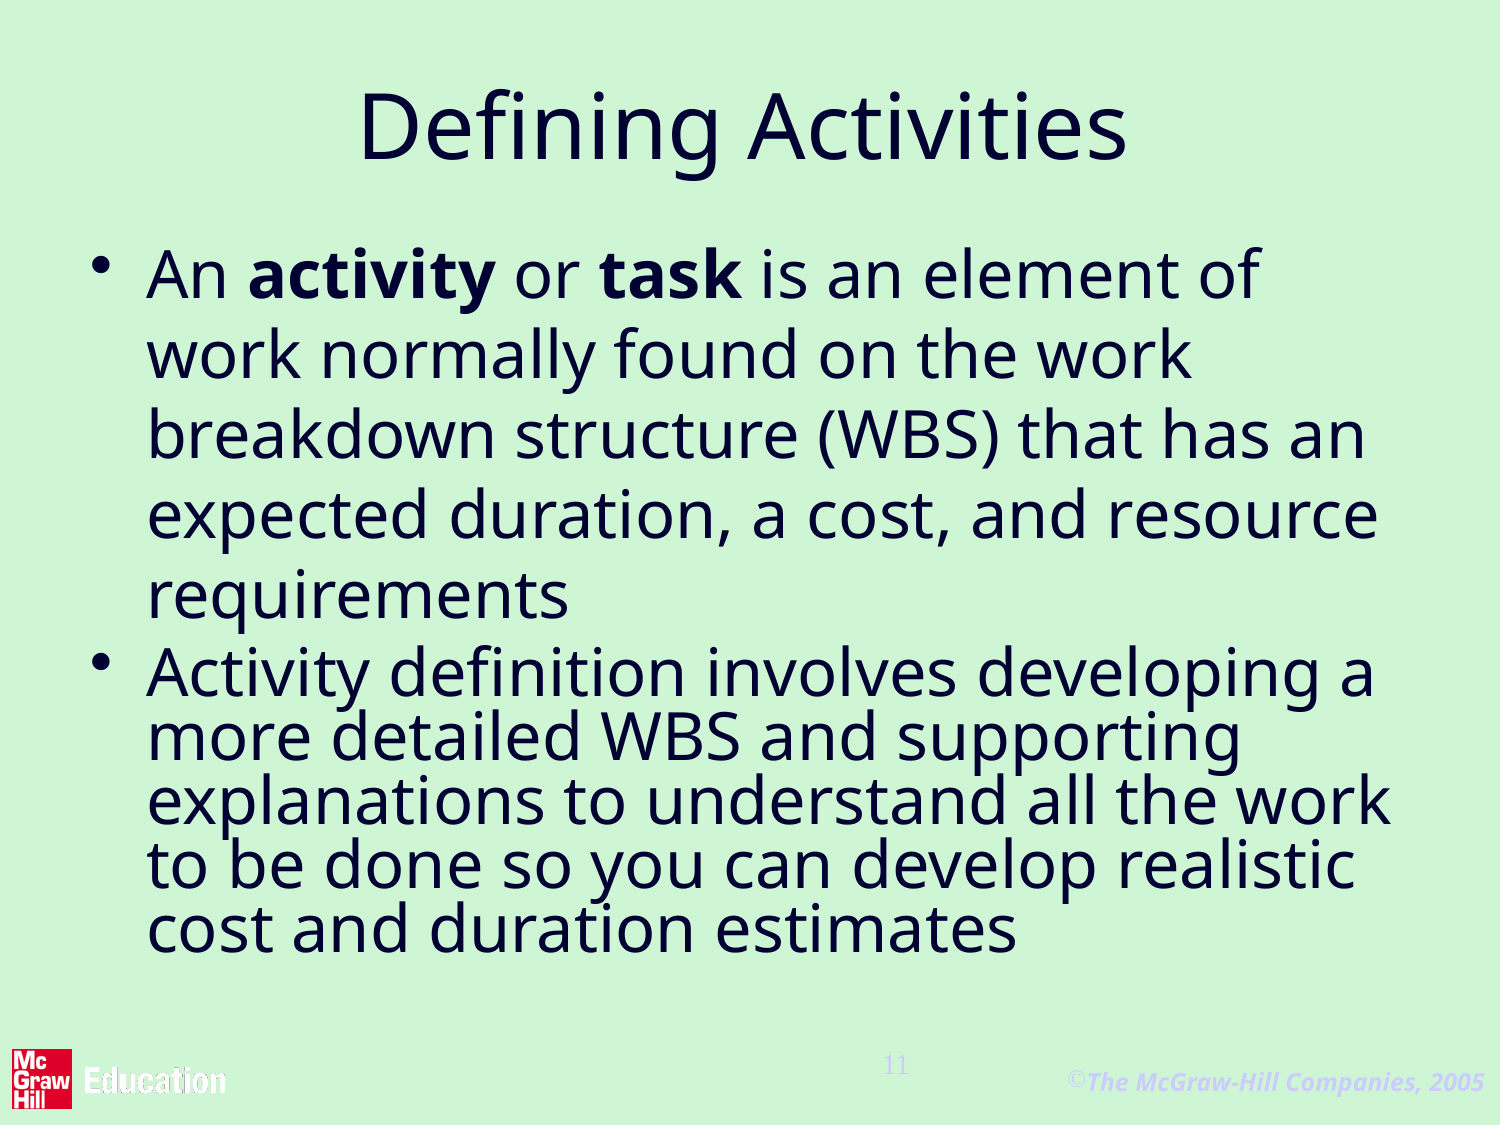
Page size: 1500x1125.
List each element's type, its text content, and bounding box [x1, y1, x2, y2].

list An activity or task is an element of work normally found on the work breakdown structure (WBS) that has an expected duration, a cost, and resource requirements Activity definition involves developing a more detailed WBS and supporting explanations to understand all the work to be done so you can develop realistic cost and duration estimates [74, 224, 1431, 1012]
title Defining Activities [62, 44, 1426, 201]
picture [12, 1049, 225, 1109]
slide_number 11 [549, 1037, 925, 1100]
